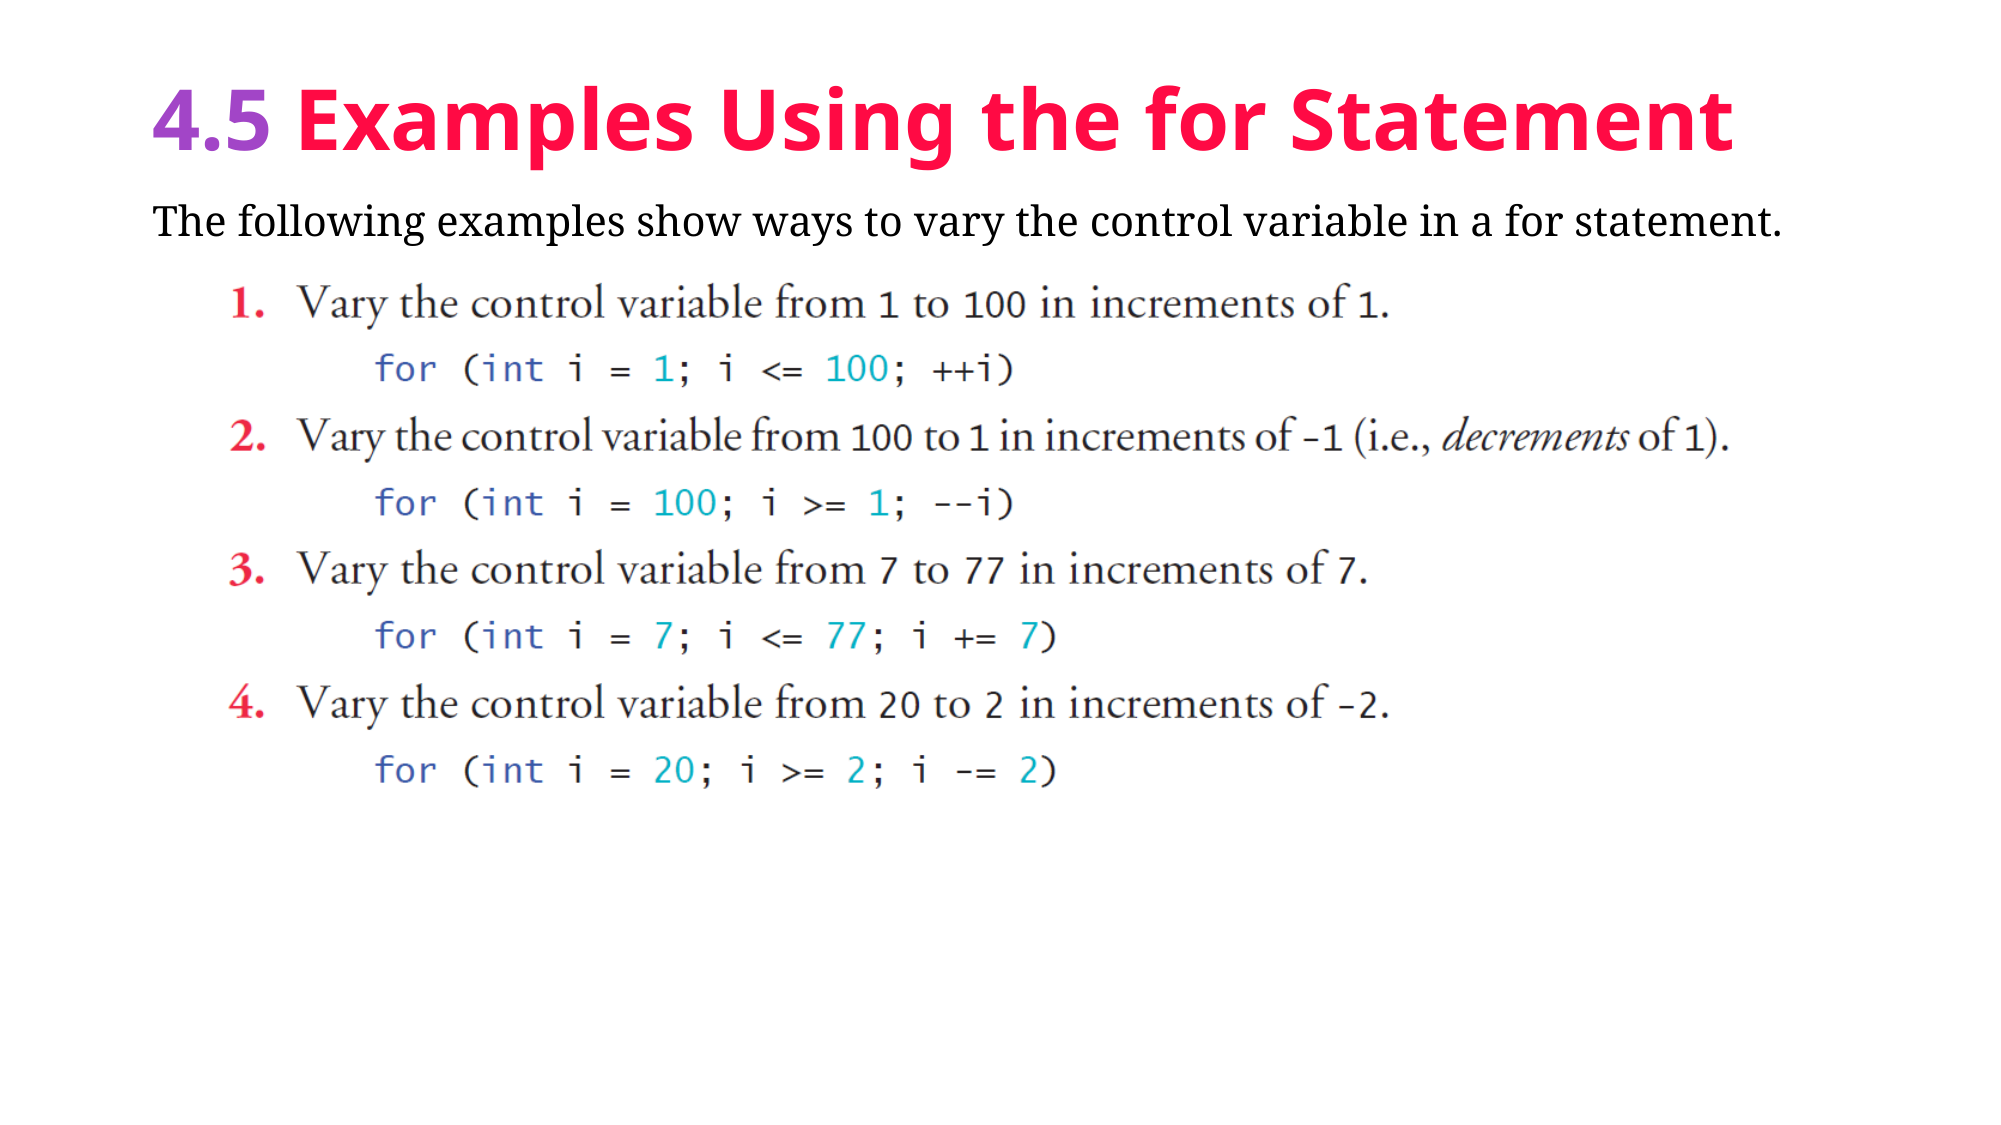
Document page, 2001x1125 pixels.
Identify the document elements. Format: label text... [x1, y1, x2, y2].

list The following examples show ways to vary the control variable in a for statement. [137, 187, 1863, 1014]
picture [208, 265, 1792, 806]
title 4.5 Examples Using the for Statement [137, 59, 1863, 187]
